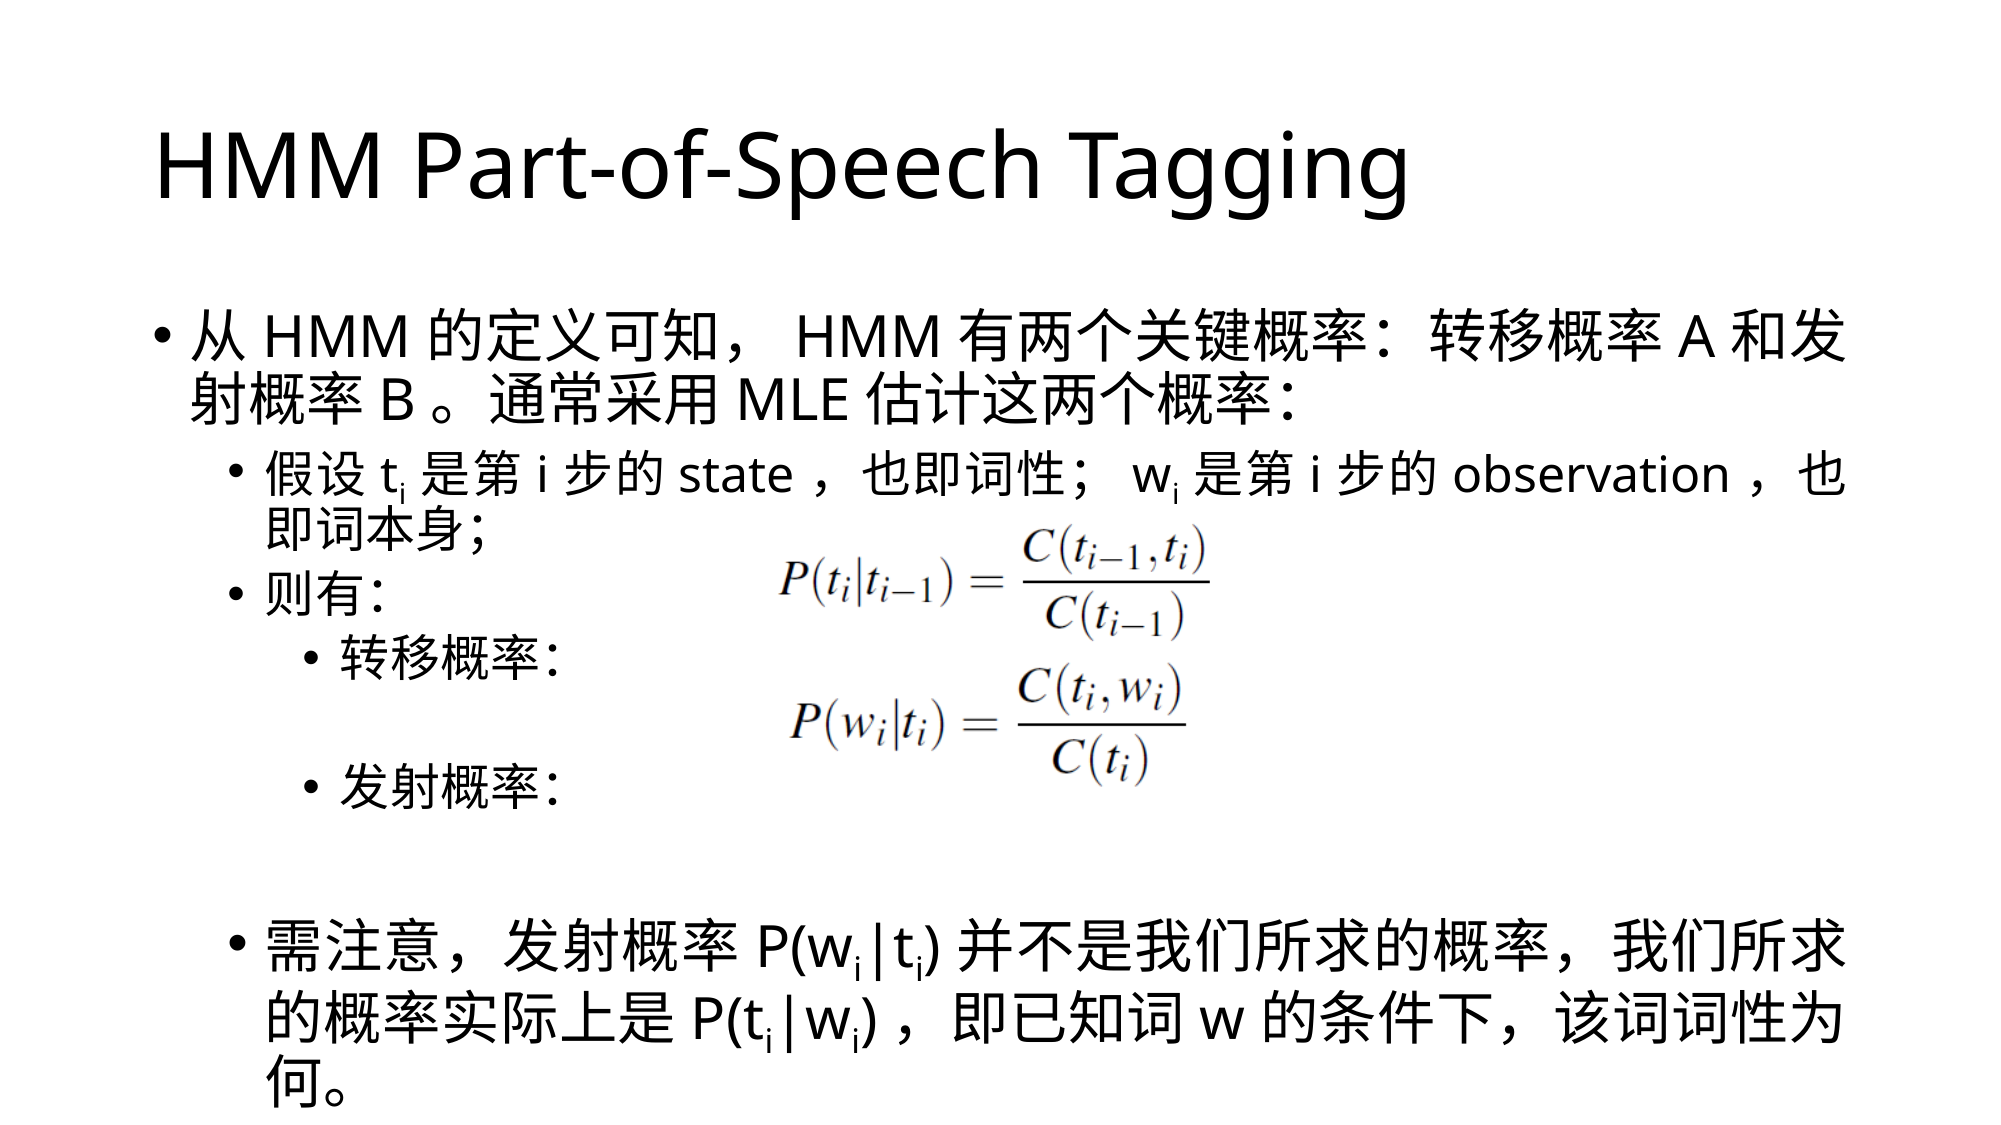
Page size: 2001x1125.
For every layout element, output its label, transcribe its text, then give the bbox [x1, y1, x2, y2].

picture [766, 509, 1215, 792]
title HMM Part-of-Speech Tagging [137, 59, 1863, 278]
list 从HMM的定义可知，HMM有两个关键概率：转移概率A和发射概率B。通常采用MLE估计这两个概率： 假设ti是第i步的state，也即词性；wi是第i步的observation，也即词本身； 则有： 转移概率： 发射概率： 需注意，发射概率P(wi|ti)并不是我们所求的概率，我们所求的概率实际上是P(ti|wi)，即已知词w的条件下，该词词性为何。 [137, 299, 1863, 1014]
